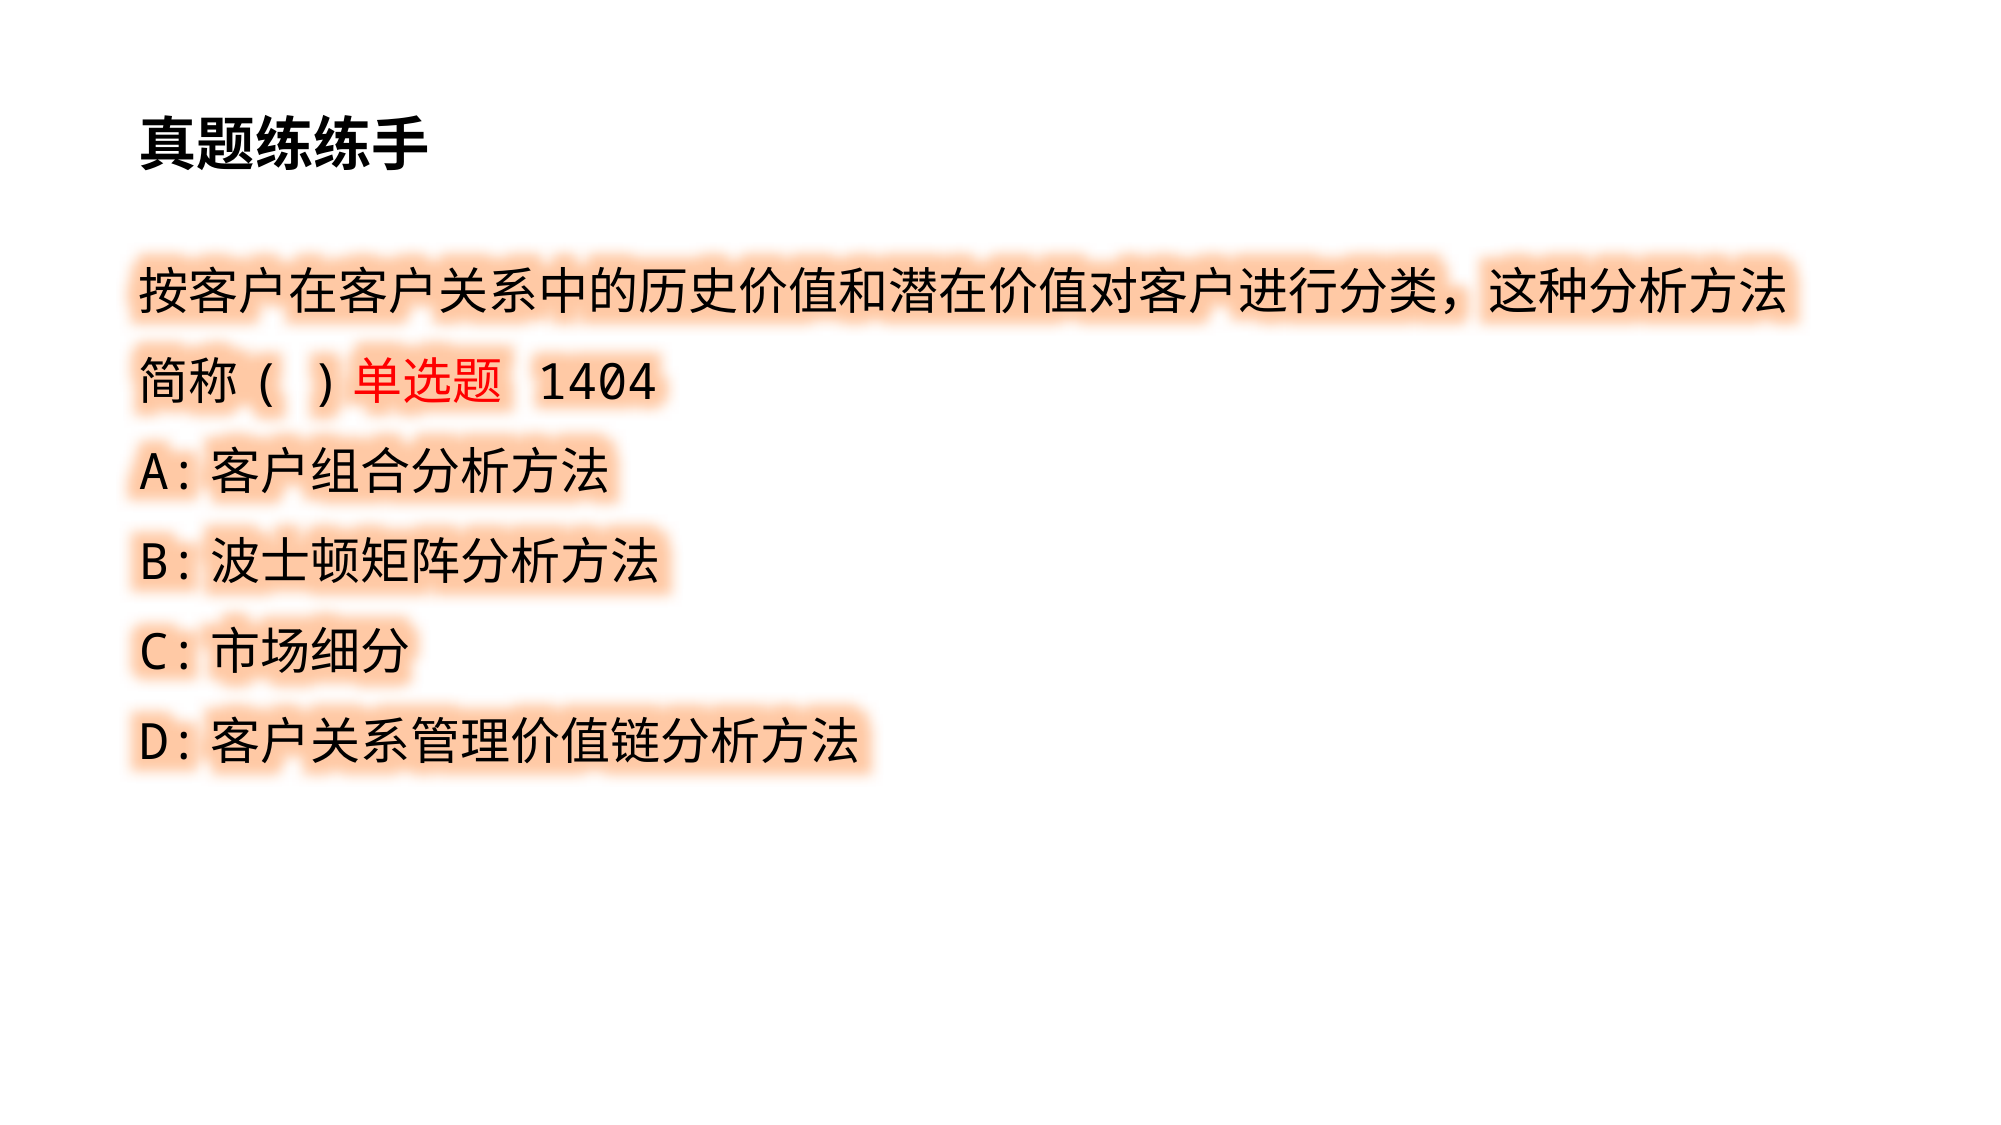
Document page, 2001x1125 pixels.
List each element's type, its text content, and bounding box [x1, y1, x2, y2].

text_box 真题练练手 [120, 97, 1568, 187]
text_box 按客户在客户关系中的历史价值和潜在价值对客户进行分类，这种分析方法简称( )单选题 1404 A:客户组合分析方法 B:波士顿矩阵分析方法 C:市场细分 D:客户关系管理价值链分析方法 [120, 219, 1839, 1047]
